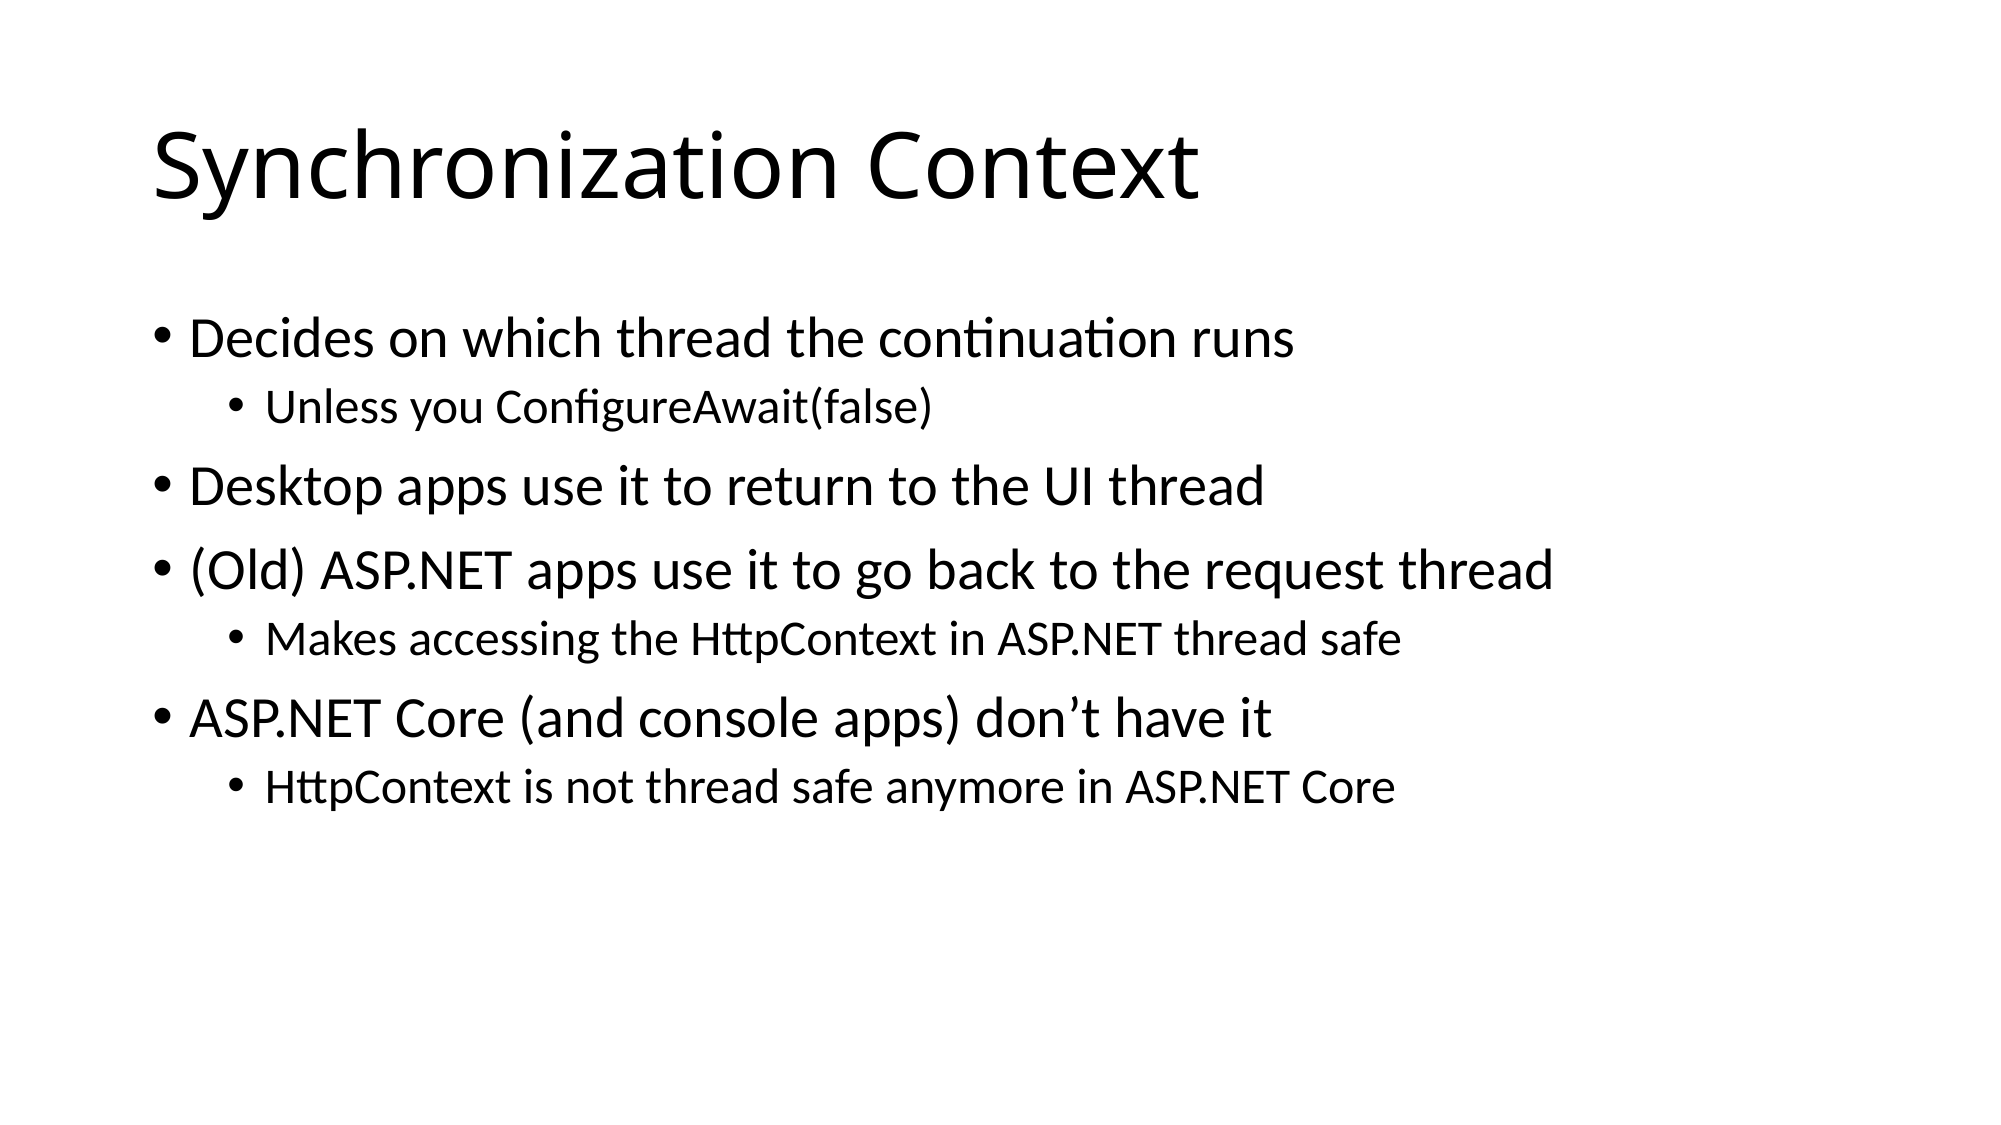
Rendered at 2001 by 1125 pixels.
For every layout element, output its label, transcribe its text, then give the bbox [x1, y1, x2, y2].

list Decides on which thread the continuation runs Unless you ConfigureAwait(false) Desktop apps use it to return to the UI thread (Old) ASP.NET apps use it to go back to the request thread Makes accessing the HttpContext in ASP.NET thread safe ASP.NET Core (and console apps) don’t have it HttpContext is not thread safe anymore in ASP.NET Core [137, 299, 1863, 1014]
title Synchronization Context [137, 59, 1863, 278]
